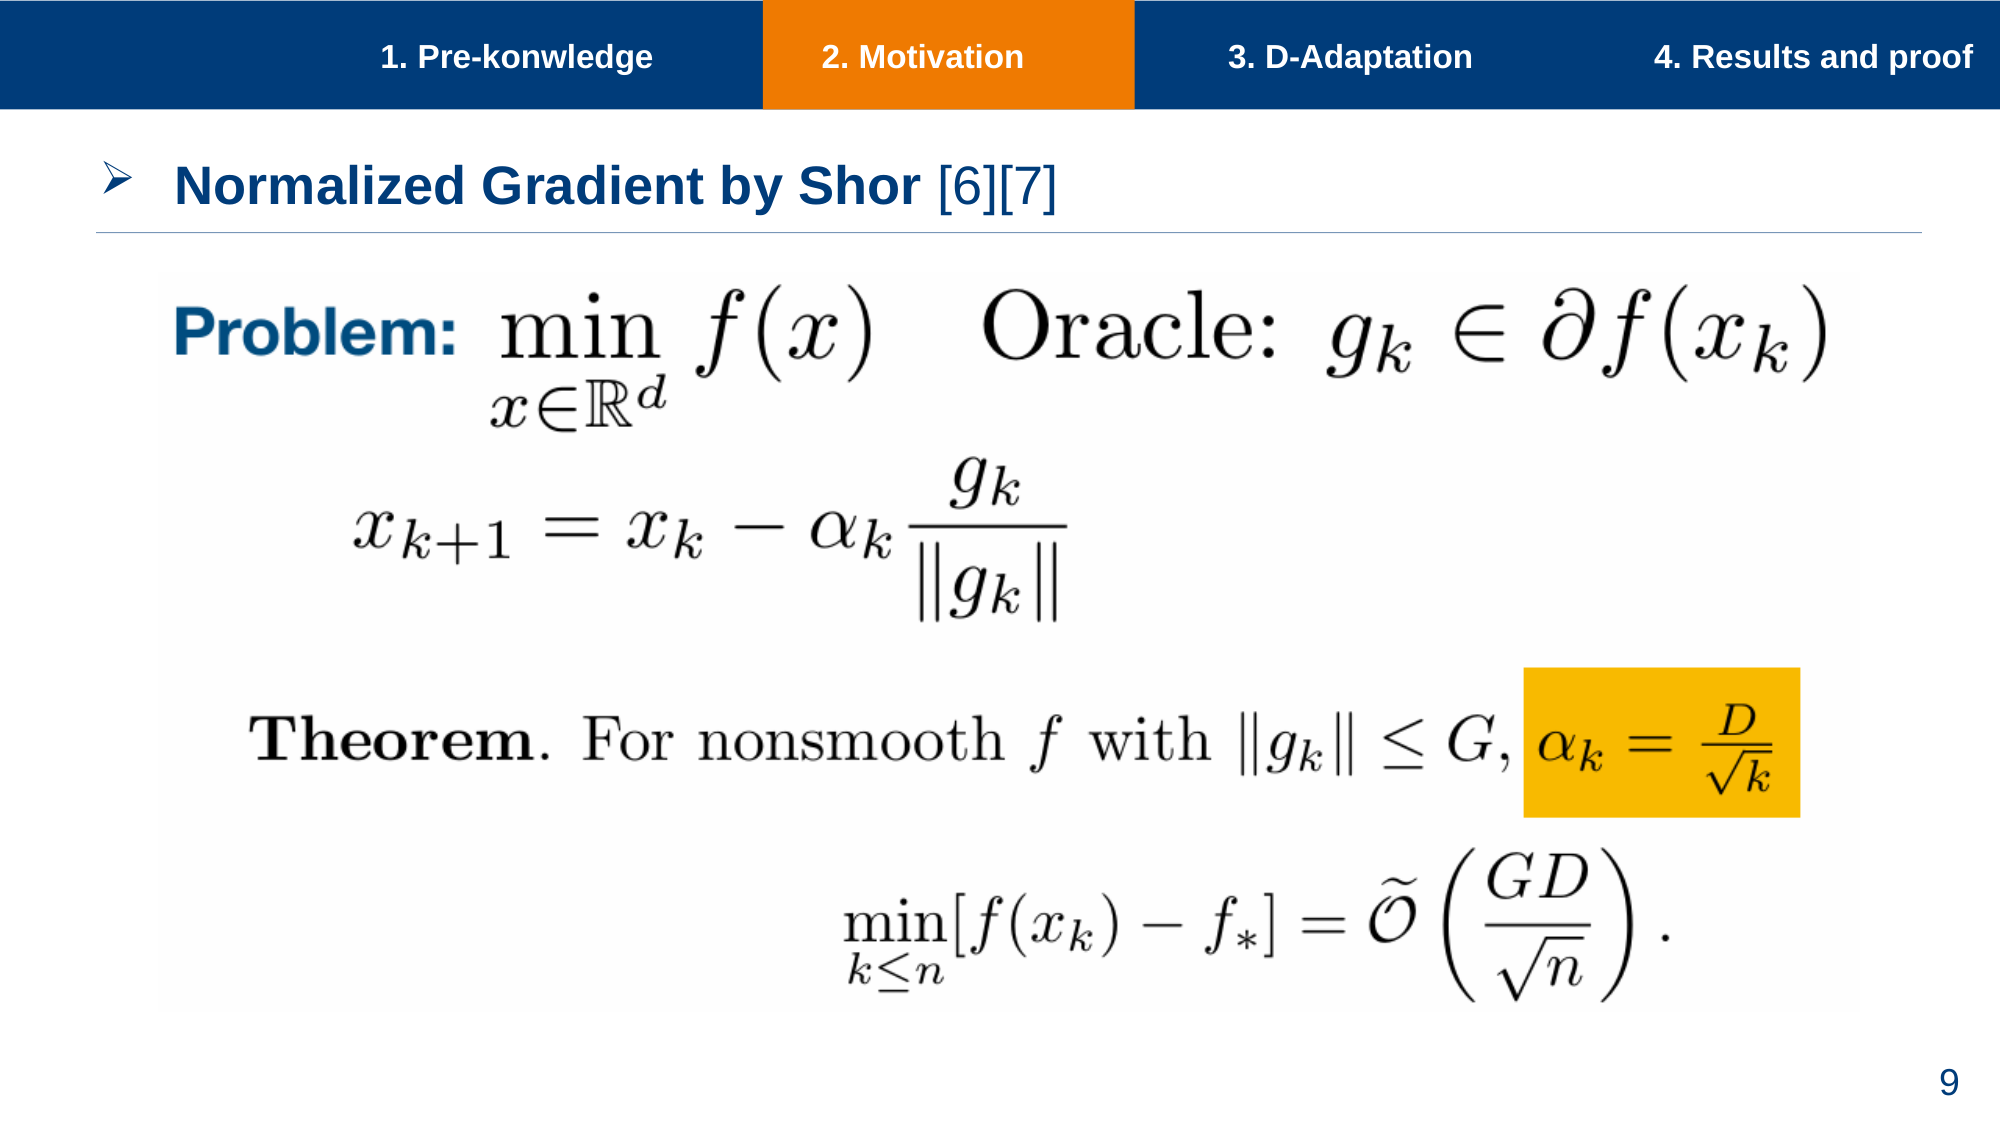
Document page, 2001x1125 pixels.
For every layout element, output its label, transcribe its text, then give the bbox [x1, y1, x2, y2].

text_box [1136, 0, 2000, 110]
text_box 1. Pre-konwledge [365, 27, 699, 83]
text_box 3. D-Adaptation [1213, 27, 1569, 83]
text_box Normalized Gradient by Shor [6][7] [84, 143, 1612, 224]
text_box [762, 0, 1136, 110]
text_box 2. Motivation [806, 27, 1125, 83]
text_box 4. Results and proof [1639, 27, 2000, 83]
text_box [0, 0, 762, 110]
slide_number 9 [1899, 1050, 2000, 1111]
picture [158, 272, 1860, 1012]
